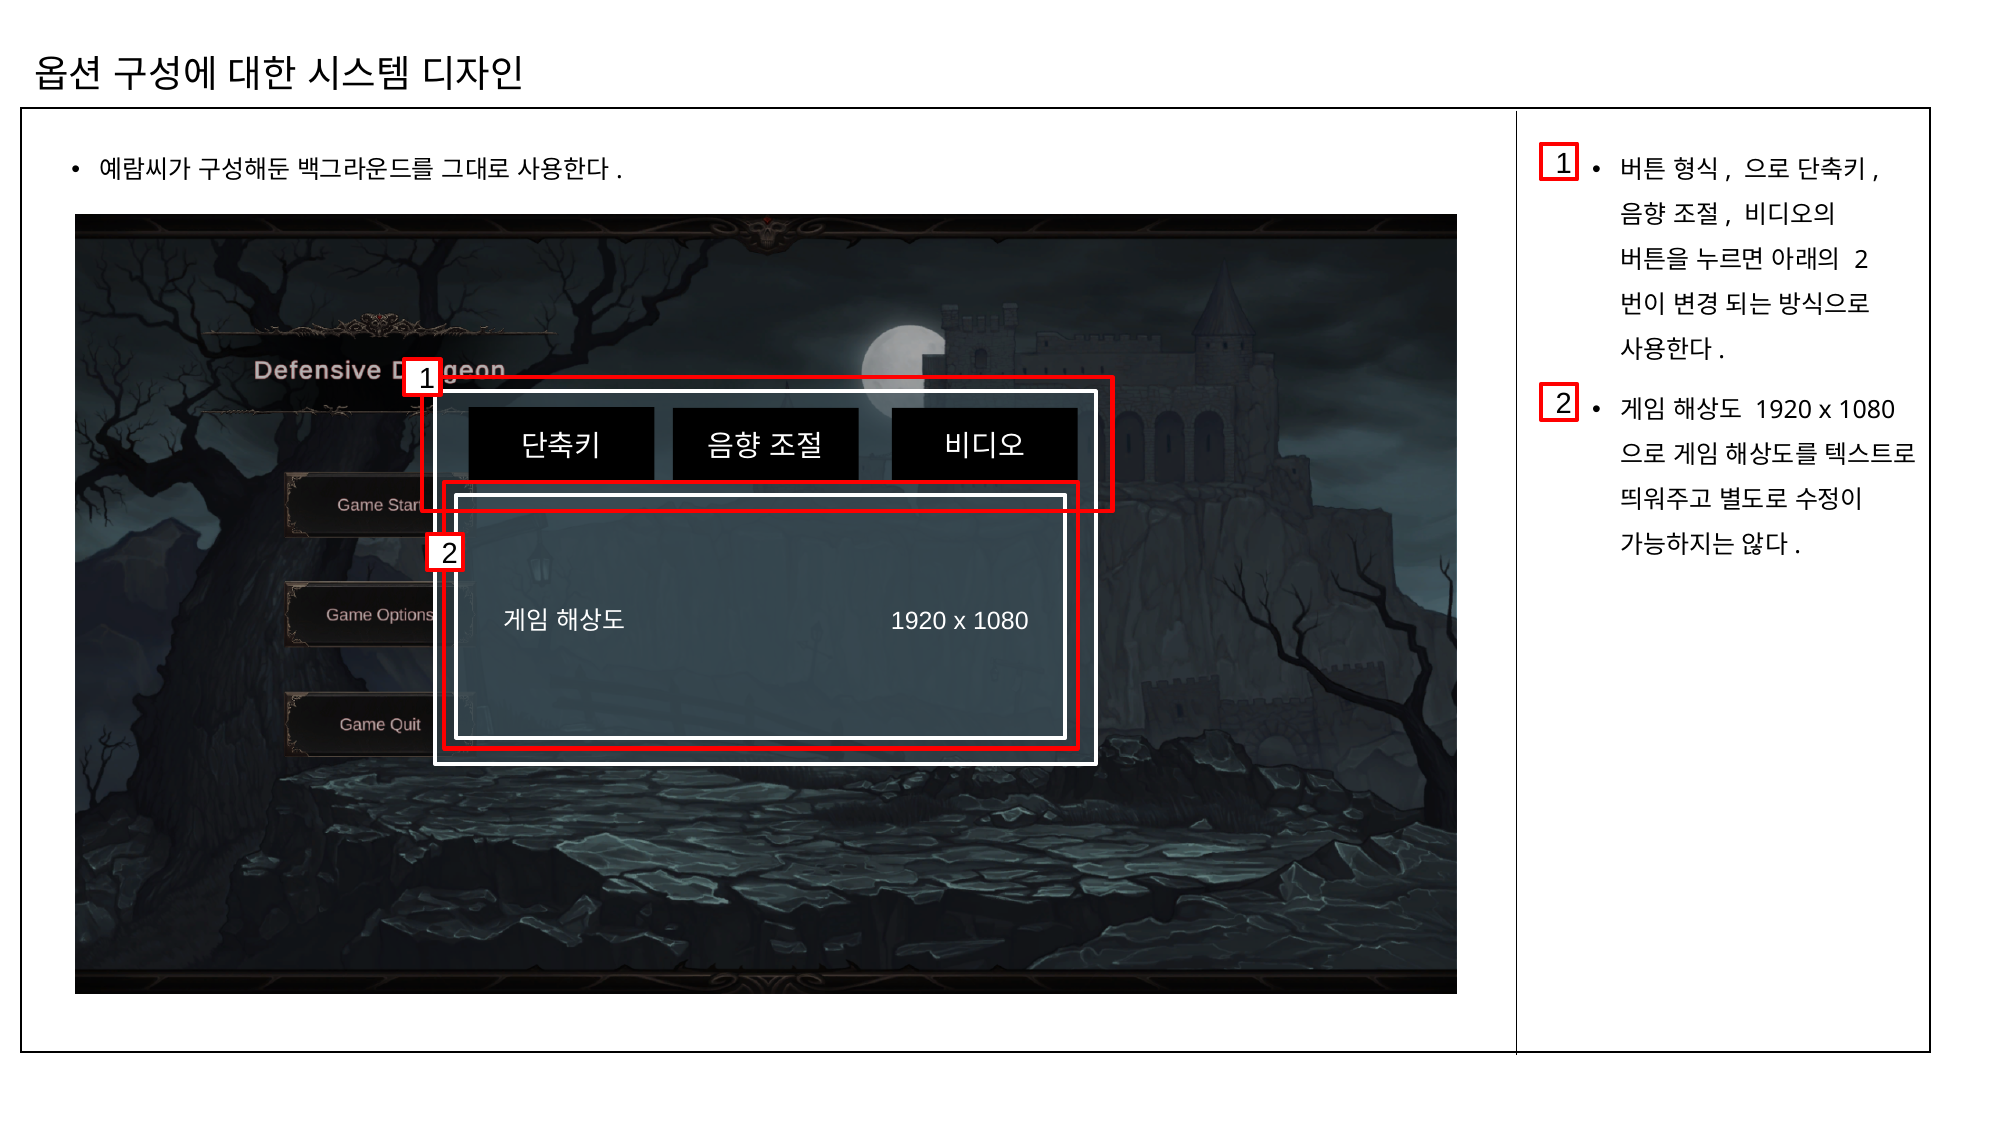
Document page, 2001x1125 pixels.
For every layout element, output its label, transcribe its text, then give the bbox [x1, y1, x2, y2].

text_box 1 [1539, 142, 1577, 181]
text_box 옵션 구성에 대한 시스템 디자인 [19, 42, 655, 103]
text_box 버튼 형식, 으로 단축키, 음향 조절, 비디오의 버튼을 누르면 아래의 2번이 변경 되는 방식으로 사용한다. [1577, 131, 1925, 371]
text_box 예람씨가 구성해둔 백그라운드를 그대로 사용한다. [56, 131, 1512, 192]
text_box 2 [1539, 382, 1577, 422]
text_box [20, 108, 1931, 1053]
picture [75, 214, 1457, 994]
text_box 게임 해상도 1920 x 1080으로 게임 해상도를 텍스트로 띄워주고 별도로 수정이 가능하지는 않다. [1577, 371, 1939, 567]
